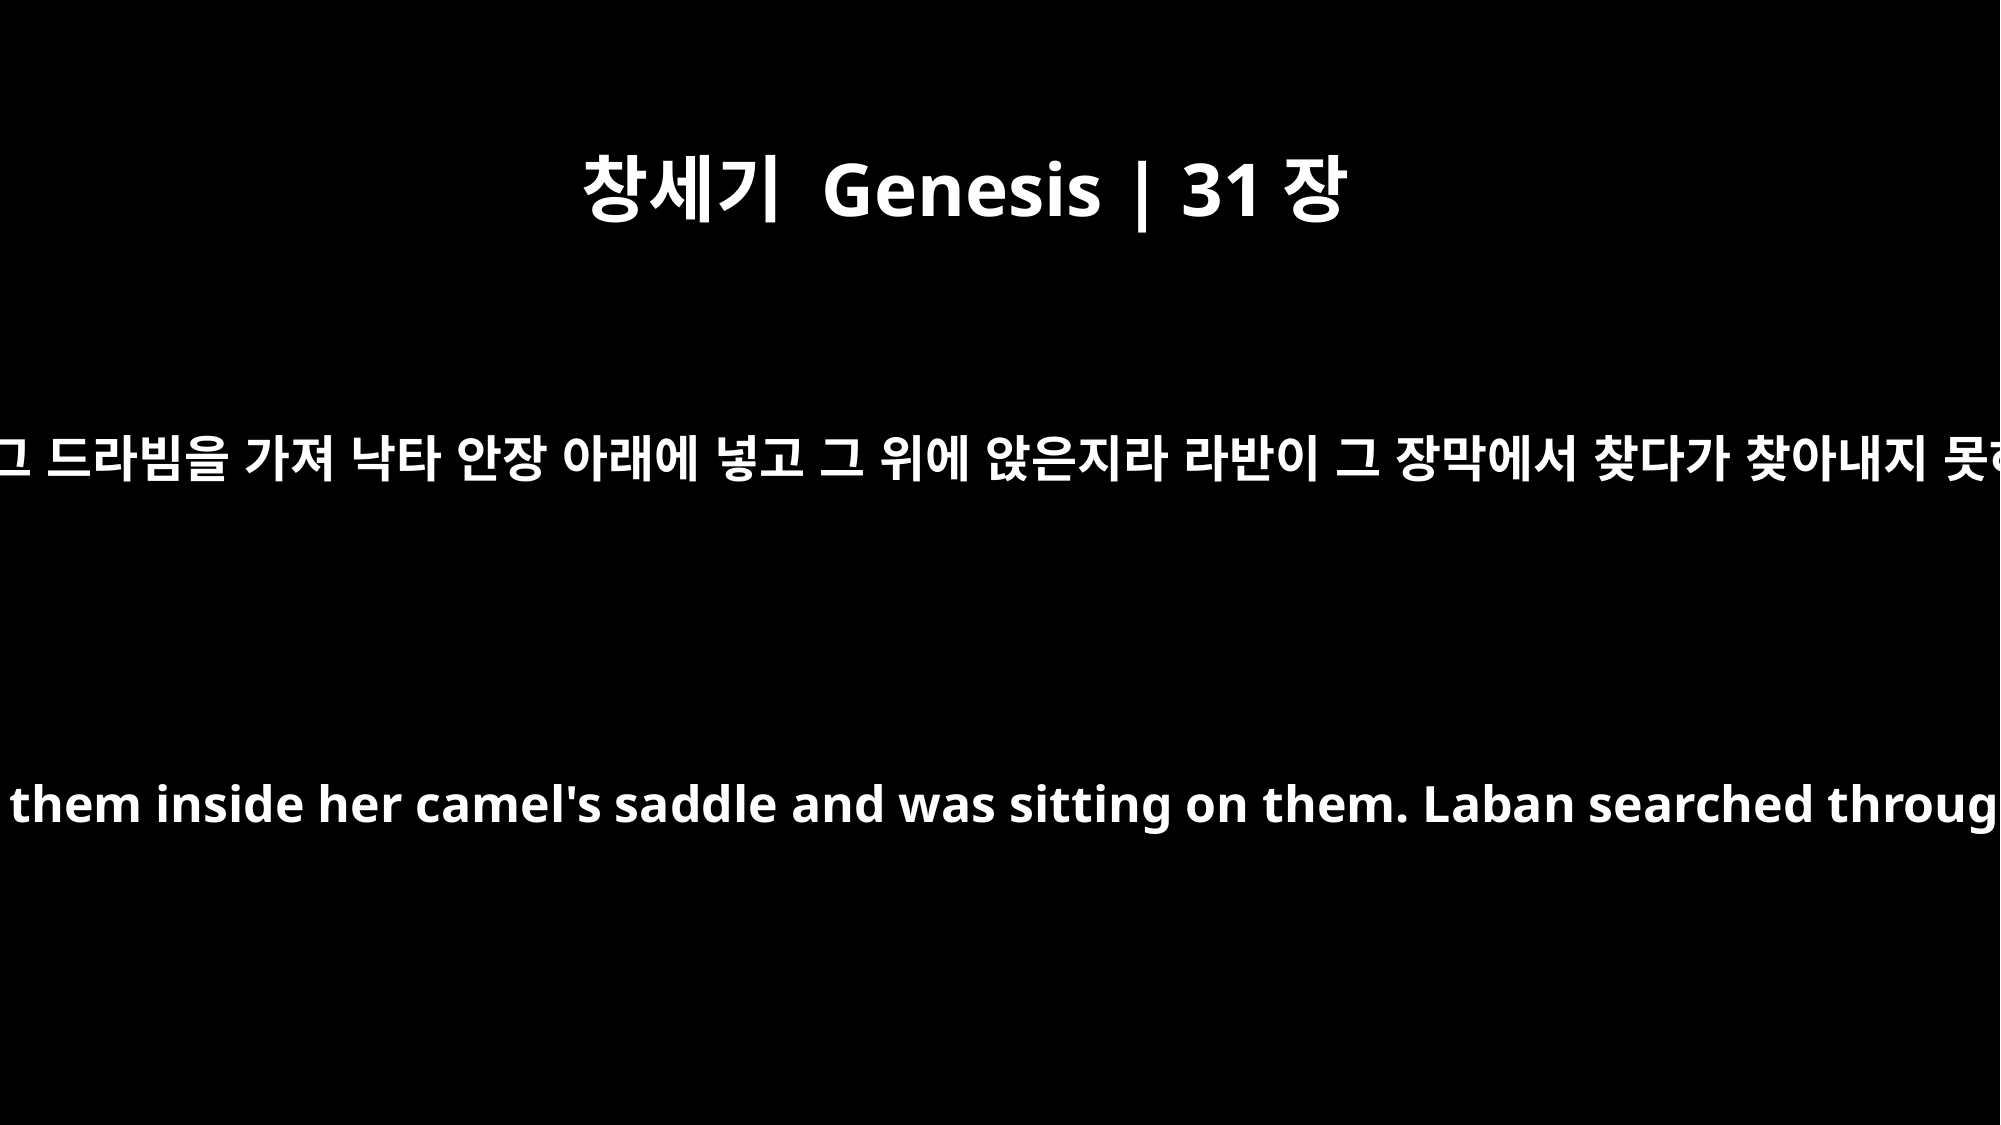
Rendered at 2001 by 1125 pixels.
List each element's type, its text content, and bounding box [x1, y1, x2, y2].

text_box 34 라헬이 그 드라빔을 가져 낙타 안장 아래에 넣고 그 위에 앉은지라 라반이 그 장막에서 찾다가 찾아내지 못하매 [0, 359, 2000, 495]
text_box Now Rachel had taken the household gods and put them inside her camel's saddle and was sitting on them. Laban searched through everything in the tent but found nothing. [0, 764, 2000, 840]
text_box 창세기 Genesis | 31장 [566, 136, 1365, 239]
